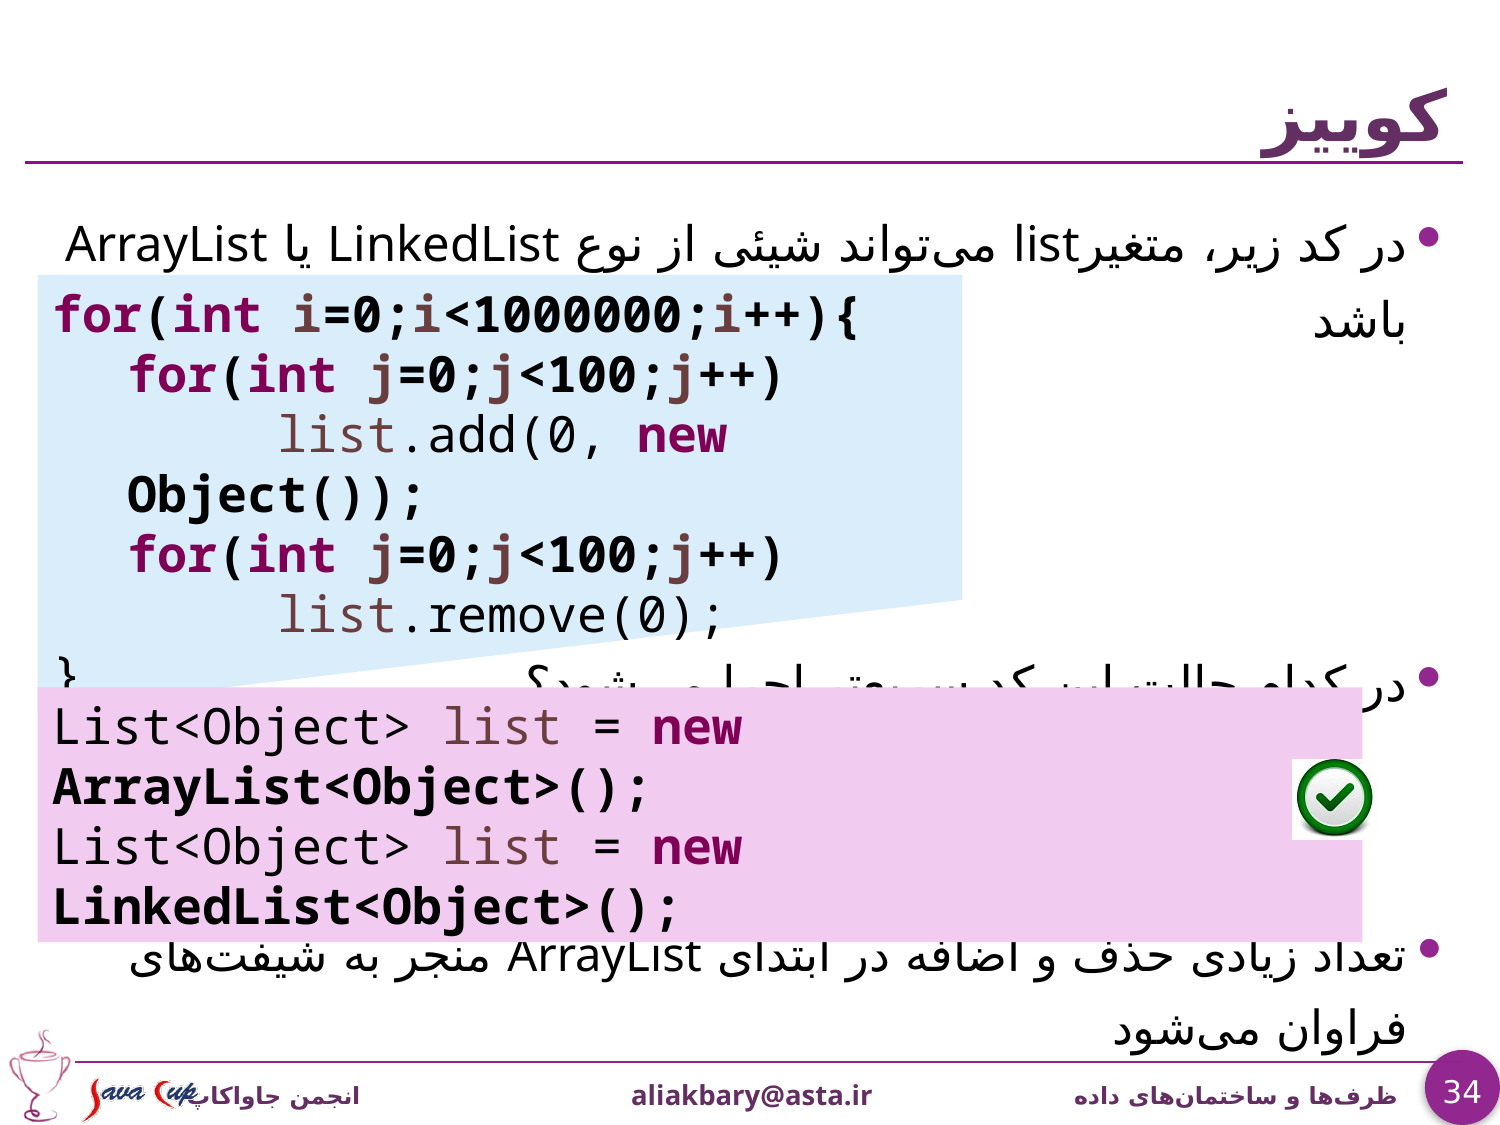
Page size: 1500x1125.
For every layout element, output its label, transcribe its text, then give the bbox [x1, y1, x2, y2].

text_box for(int i=0;i<1000000;i++){ for(int j=0;j<100;j++) list.add(0, new Object()); for(int j=0;j<100;j++) list.remove(0); } [37, 274, 963, 687]
picture [79, 1076, 200, 1125]
list در کد زیر، متغیرlist می‌تواند شیئی از نوع LinkedList یا ArrayList باشد در کدام حالت این کد سریع‌تر اجرا می‌شود؟ تعداد زیادی حذف و اضافه در ابتدای ArrayList منجر به شیفت‌های فراوان می‌شود [24, 187, 1463, 1063]
text_box List<Object> list = new ArrayList<Object>(); List<Object> list = new LinkedList<Object>(); [37, 687, 1363, 943]
picture [6, 1028, 75, 1125]
picture [1292, 758, 1378, 841]
title کوییز [24, 37, 1463, 163]
